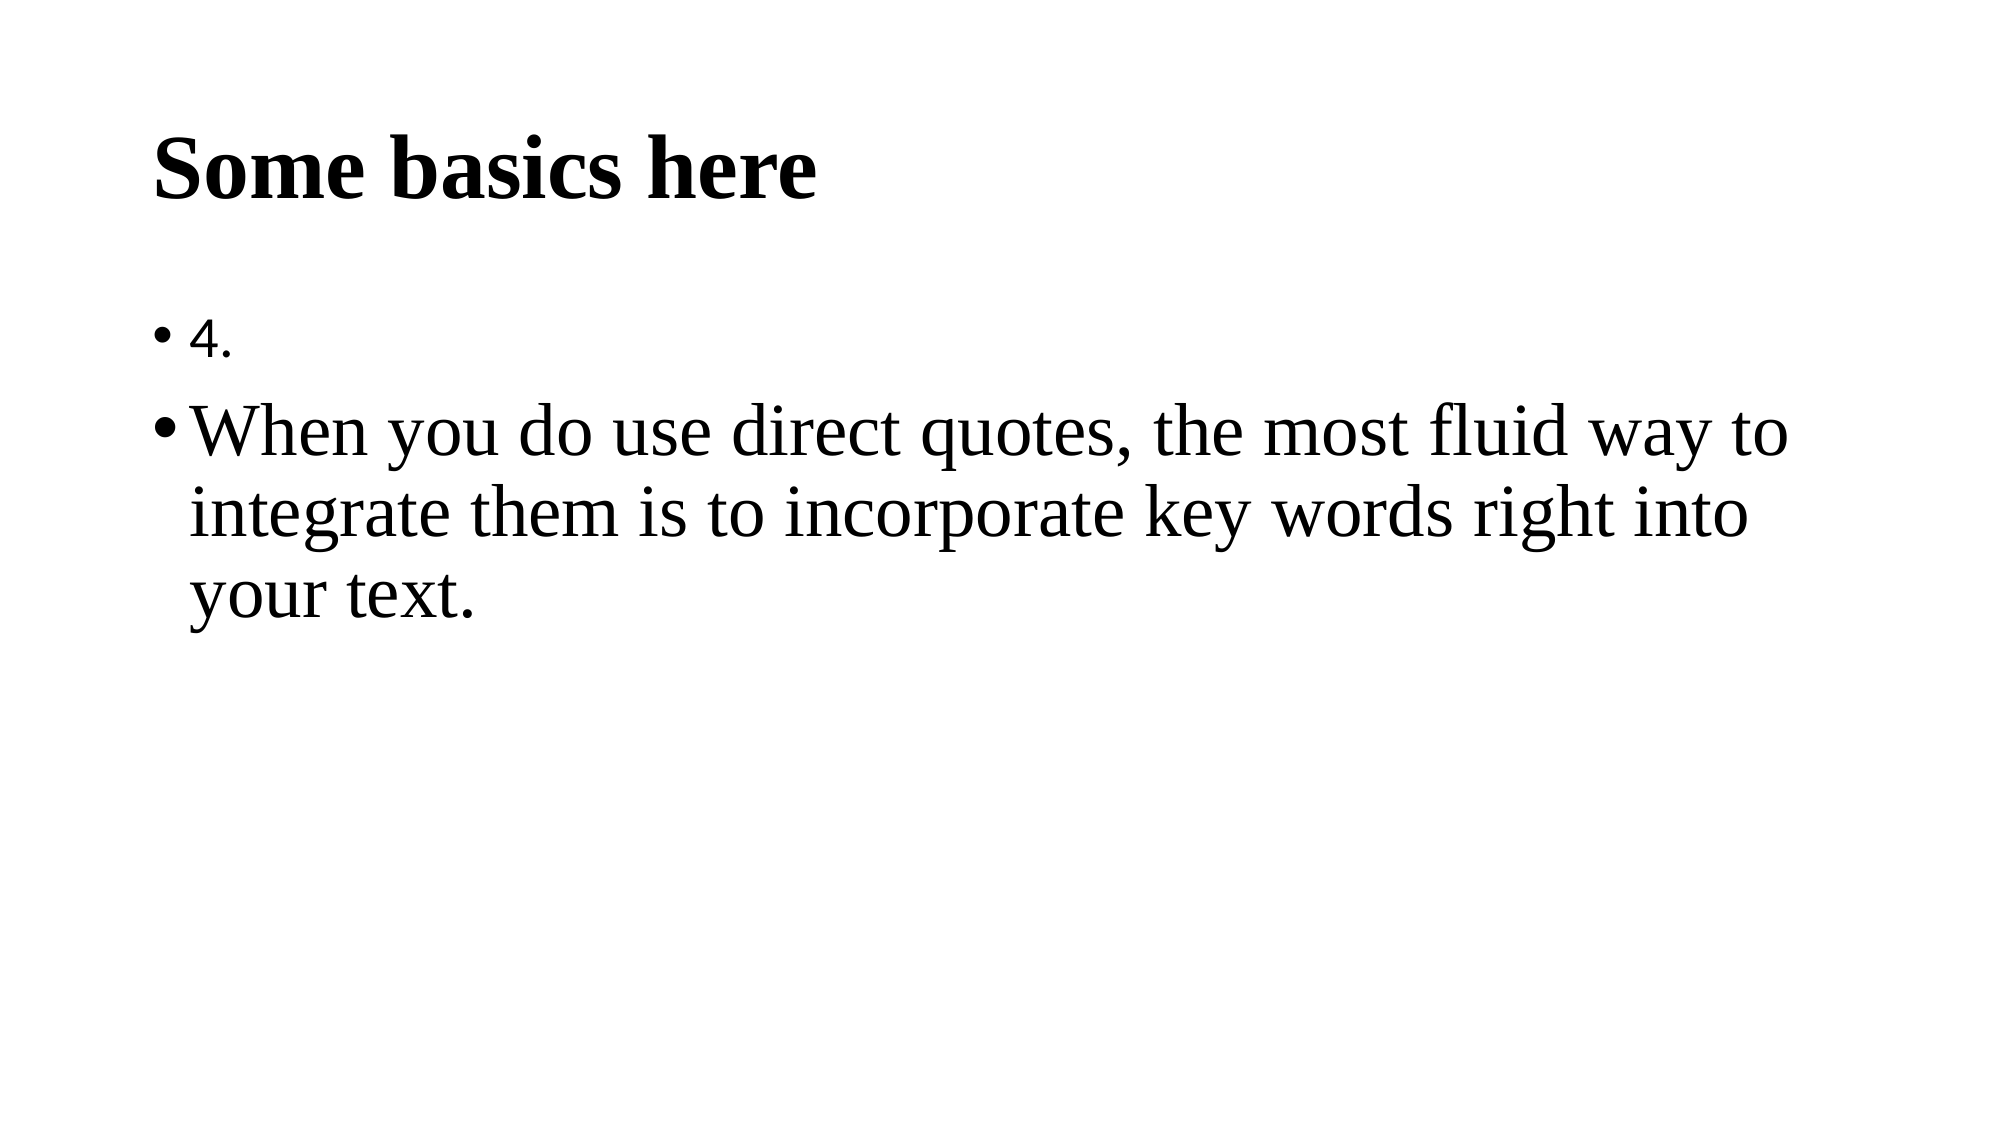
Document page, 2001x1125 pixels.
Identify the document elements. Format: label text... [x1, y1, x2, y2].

list 4. When you do use direct quotes, the most fluid way to integrate them is to incorporate key words right into your text. [137, 299, 1863, 1014]
title Some basics here [137, 59, 1863, 278]
